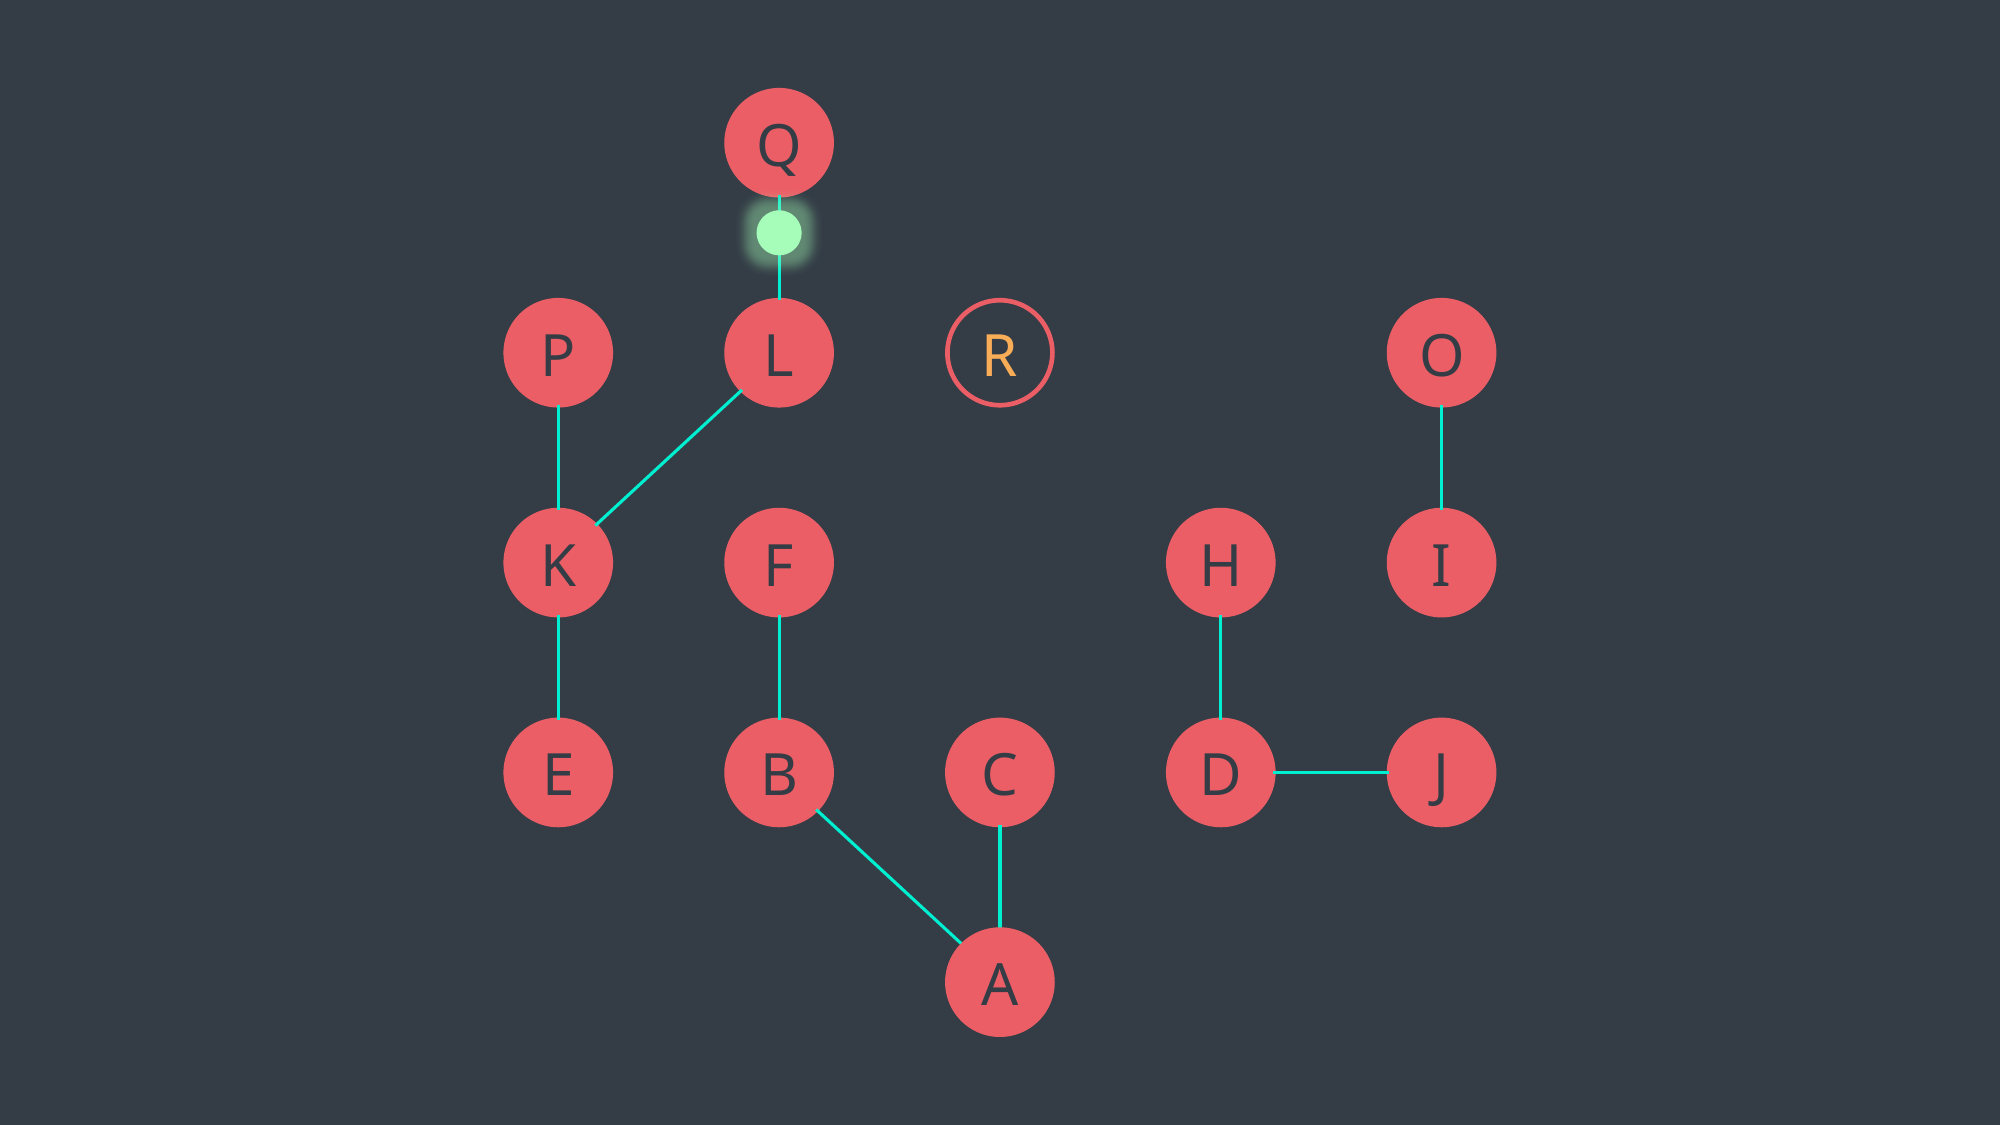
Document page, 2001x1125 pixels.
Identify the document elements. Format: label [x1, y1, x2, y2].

text_box [816, 719, 1053, 1035]
text_box [1168, 510, 1274, 616]
text_box [726, 720, 832, 825]
text_box [726, 90, 832, 196]
text_box [505, 720, 611, 825]
text_box [1389, 510, 1495, 616]
text_box [756, 197, 802, 269]
text_box [600, 394, 832, 616]
text_box [1168, 720, 1274, 825]
text_box [505, 510, 611, 616]
text_box [1389, 719, 1495, 825]
text_box [505, 300, 738, 522]
text_box [726, 300, 832, 406]
text_box [947, 300, 1053, 406]
text_box [1389, 300, 1495, 406]
